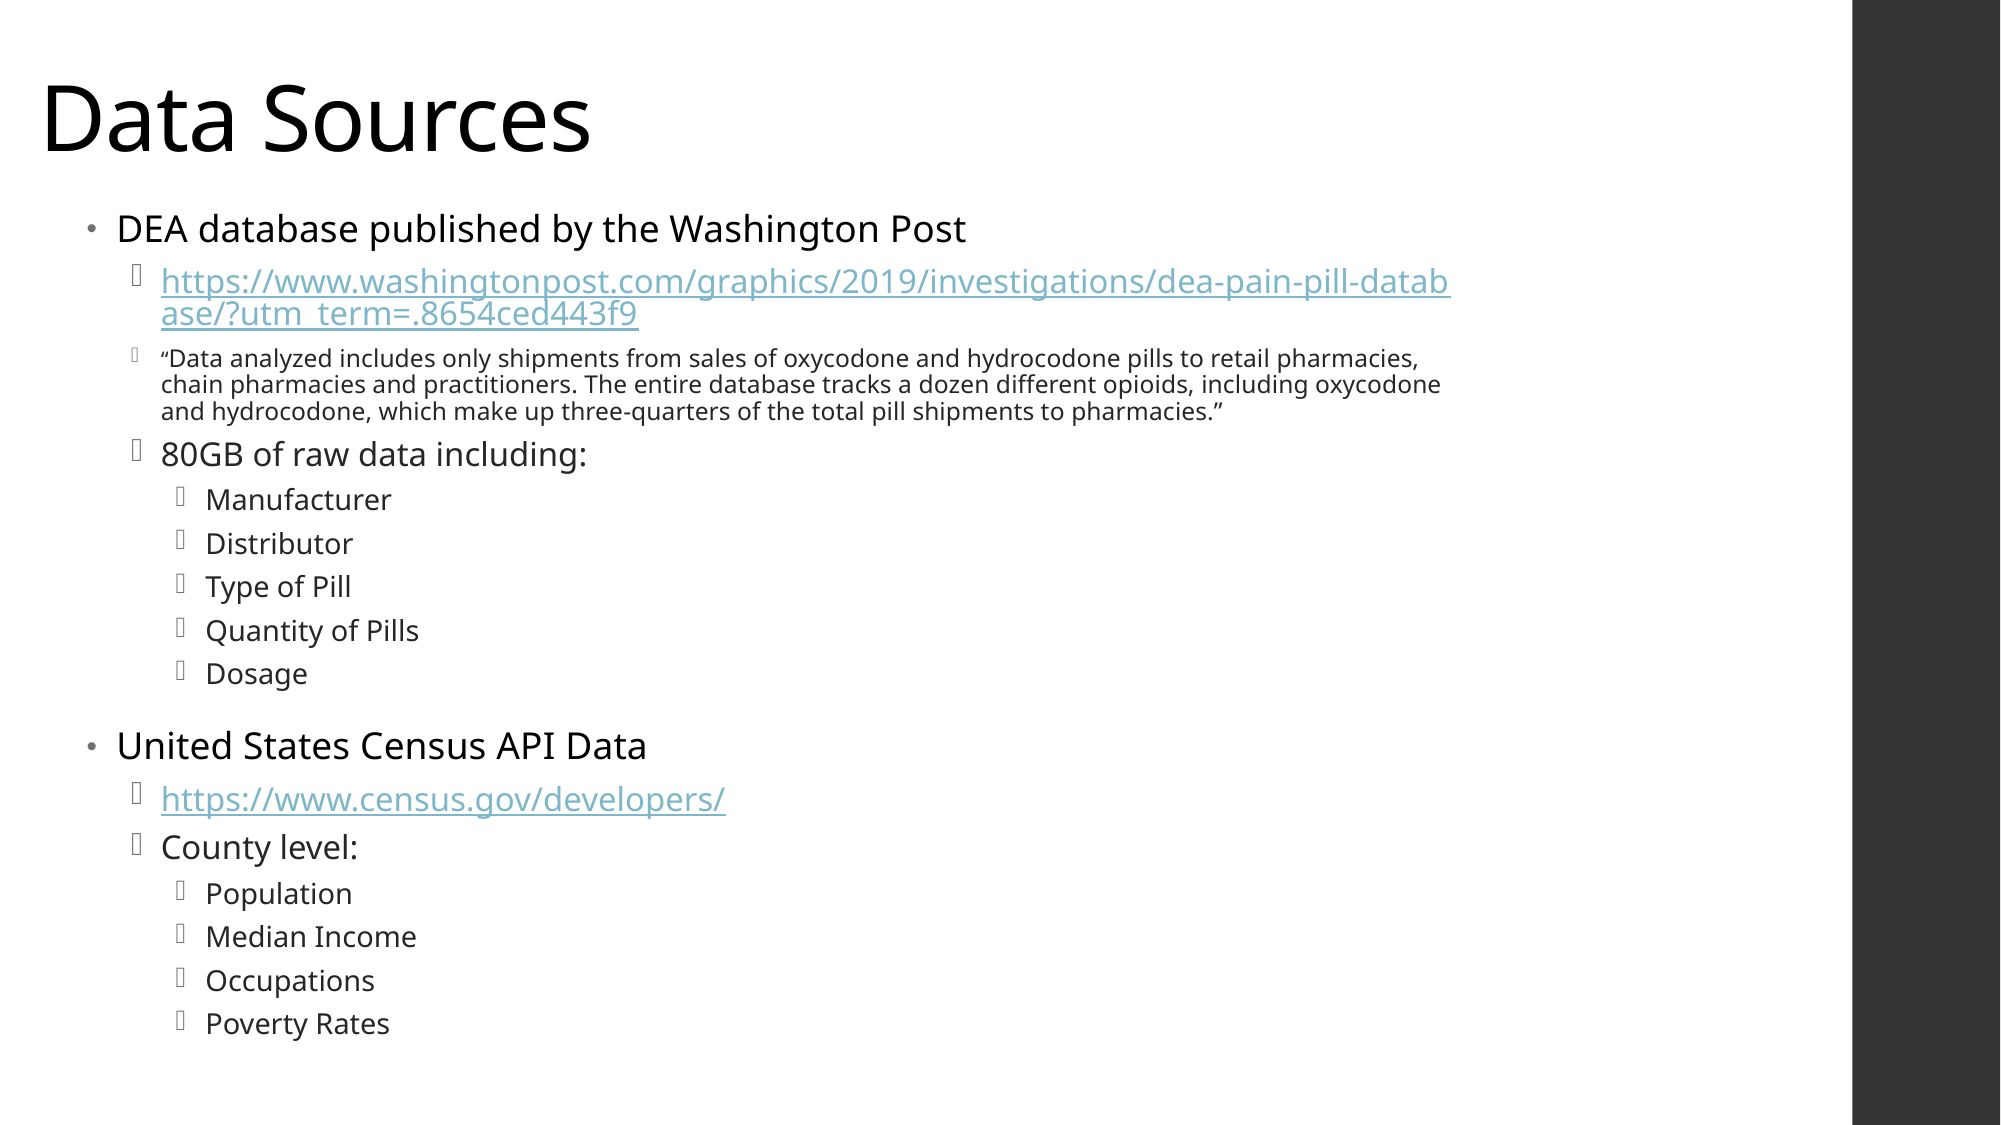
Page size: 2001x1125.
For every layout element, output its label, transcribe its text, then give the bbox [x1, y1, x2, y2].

title Data Sources [24, 16, 1615, 180]
list DEA database published by the Washington Post https://www.washingtonpost.com/graphics/2019/investigations/dea-pain-pill-database/?utm_term=.8654ced443f9 “Data analyzed includes only shipments from sales of oxycodone and hydrocodone pills to retail pharmacies, chain pharmacies and practitioners. The entire database tracks a dozen different opioids, including oxycodone and hydrocodone, which make up three-quarters of the total pill shipments to pharmacies.” 80GB of raw data including: Manufacturer Distributor Type of Pill Quantity of Pills Dosage United States Census API Data https://www.census.gov/developers/ County level: Population Median Income Occupations Poverty Rates [71, 200, 1482, 1017]
